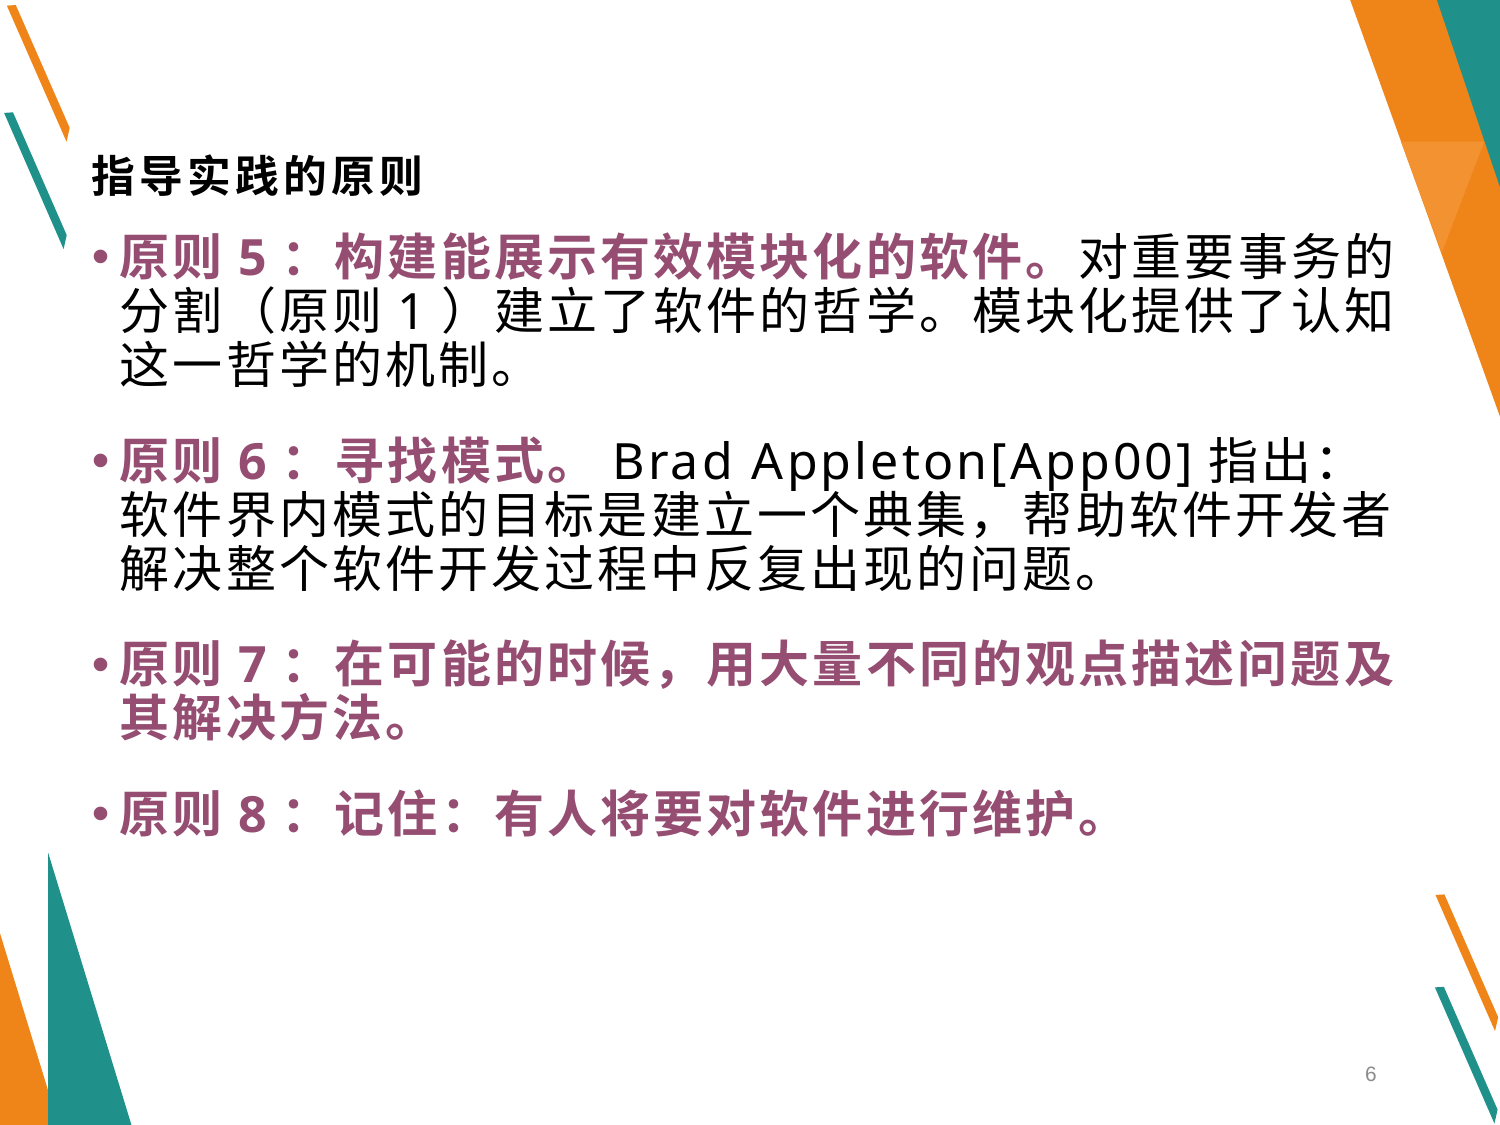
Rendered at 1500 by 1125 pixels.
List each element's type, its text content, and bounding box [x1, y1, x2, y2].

list 原则5：构建能展示有效模块化的软件。对重要事务的分割（原则1）建立了软件的哲学。模块化提供了认知这一哲学的机制。 原则6：寻找模式。Brad Appleton[App00]指出：软件界内模式的目标是建立一个典集，帮助软件开发者解决整个软件开发过程中反复出现的问题。 原则7：在可能的时候，用大量不同的观点描述问题及其解决方法。 原则8：记住：有人将要对软件进行维护。 [76, 224, 1424, 1029]
title 指导实践的原则 [76, 66, 1424, 209]
slide_number 6 [1059, 1041, 1392, 1094]
